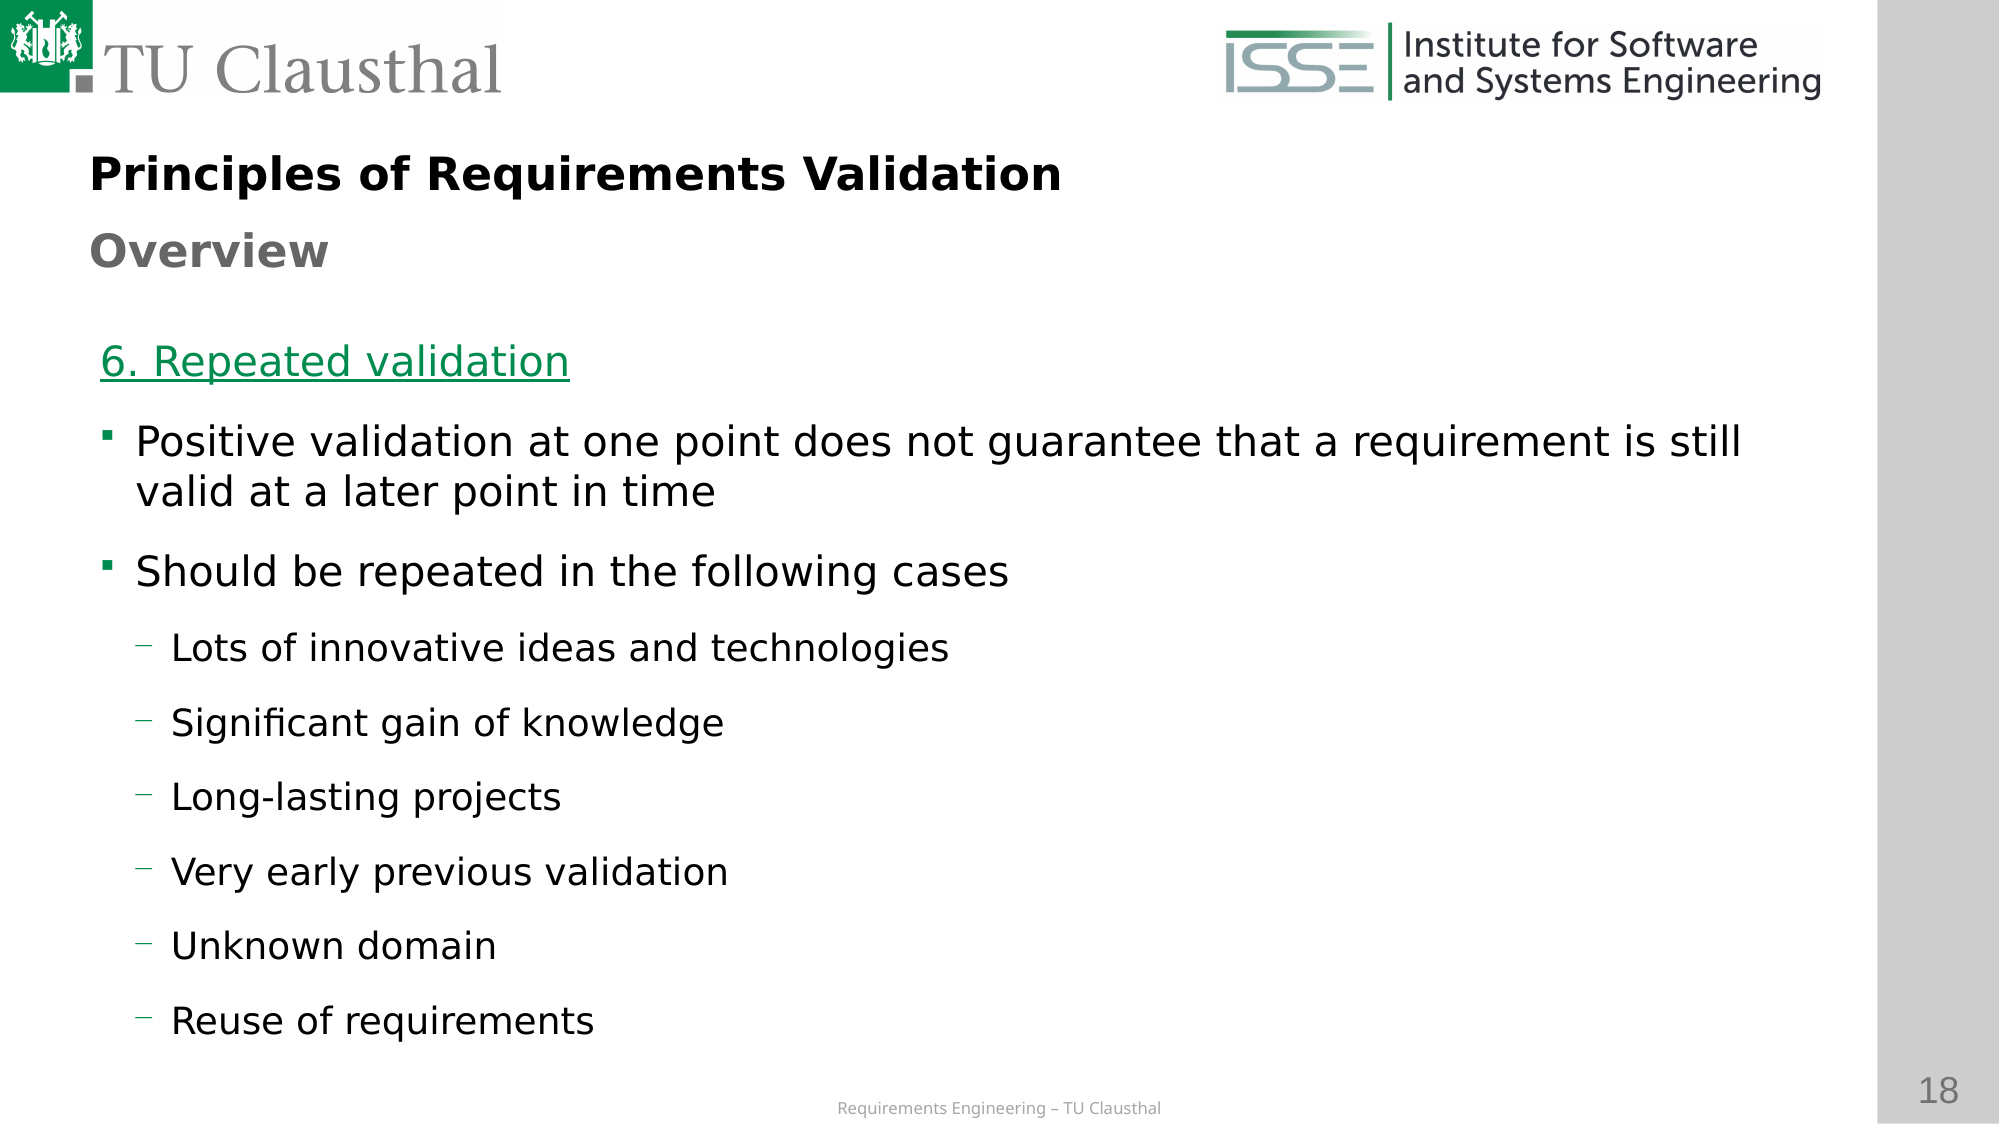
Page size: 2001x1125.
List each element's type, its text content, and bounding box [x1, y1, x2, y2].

text_box Overview [89, 207, 1788, 290]
text_box Principles of Requirements Validation [89, 118, 1788, 200]
picture [0, 0, 501, 93]
list 6. Repeated validation Positive validation at one point does not guarantee that a requirement is still valid at a later point in time Should be repeated in the following cases Lots of innovative ideas and technologies Significant gain of knowledge Long-lasting projects Very early previous validation Unknown domain Reuse of requirements [99, 290, 1837, 1087]
text_box [74, 280, 1424, 995]
picture [1218, 22, 1826, 107]
